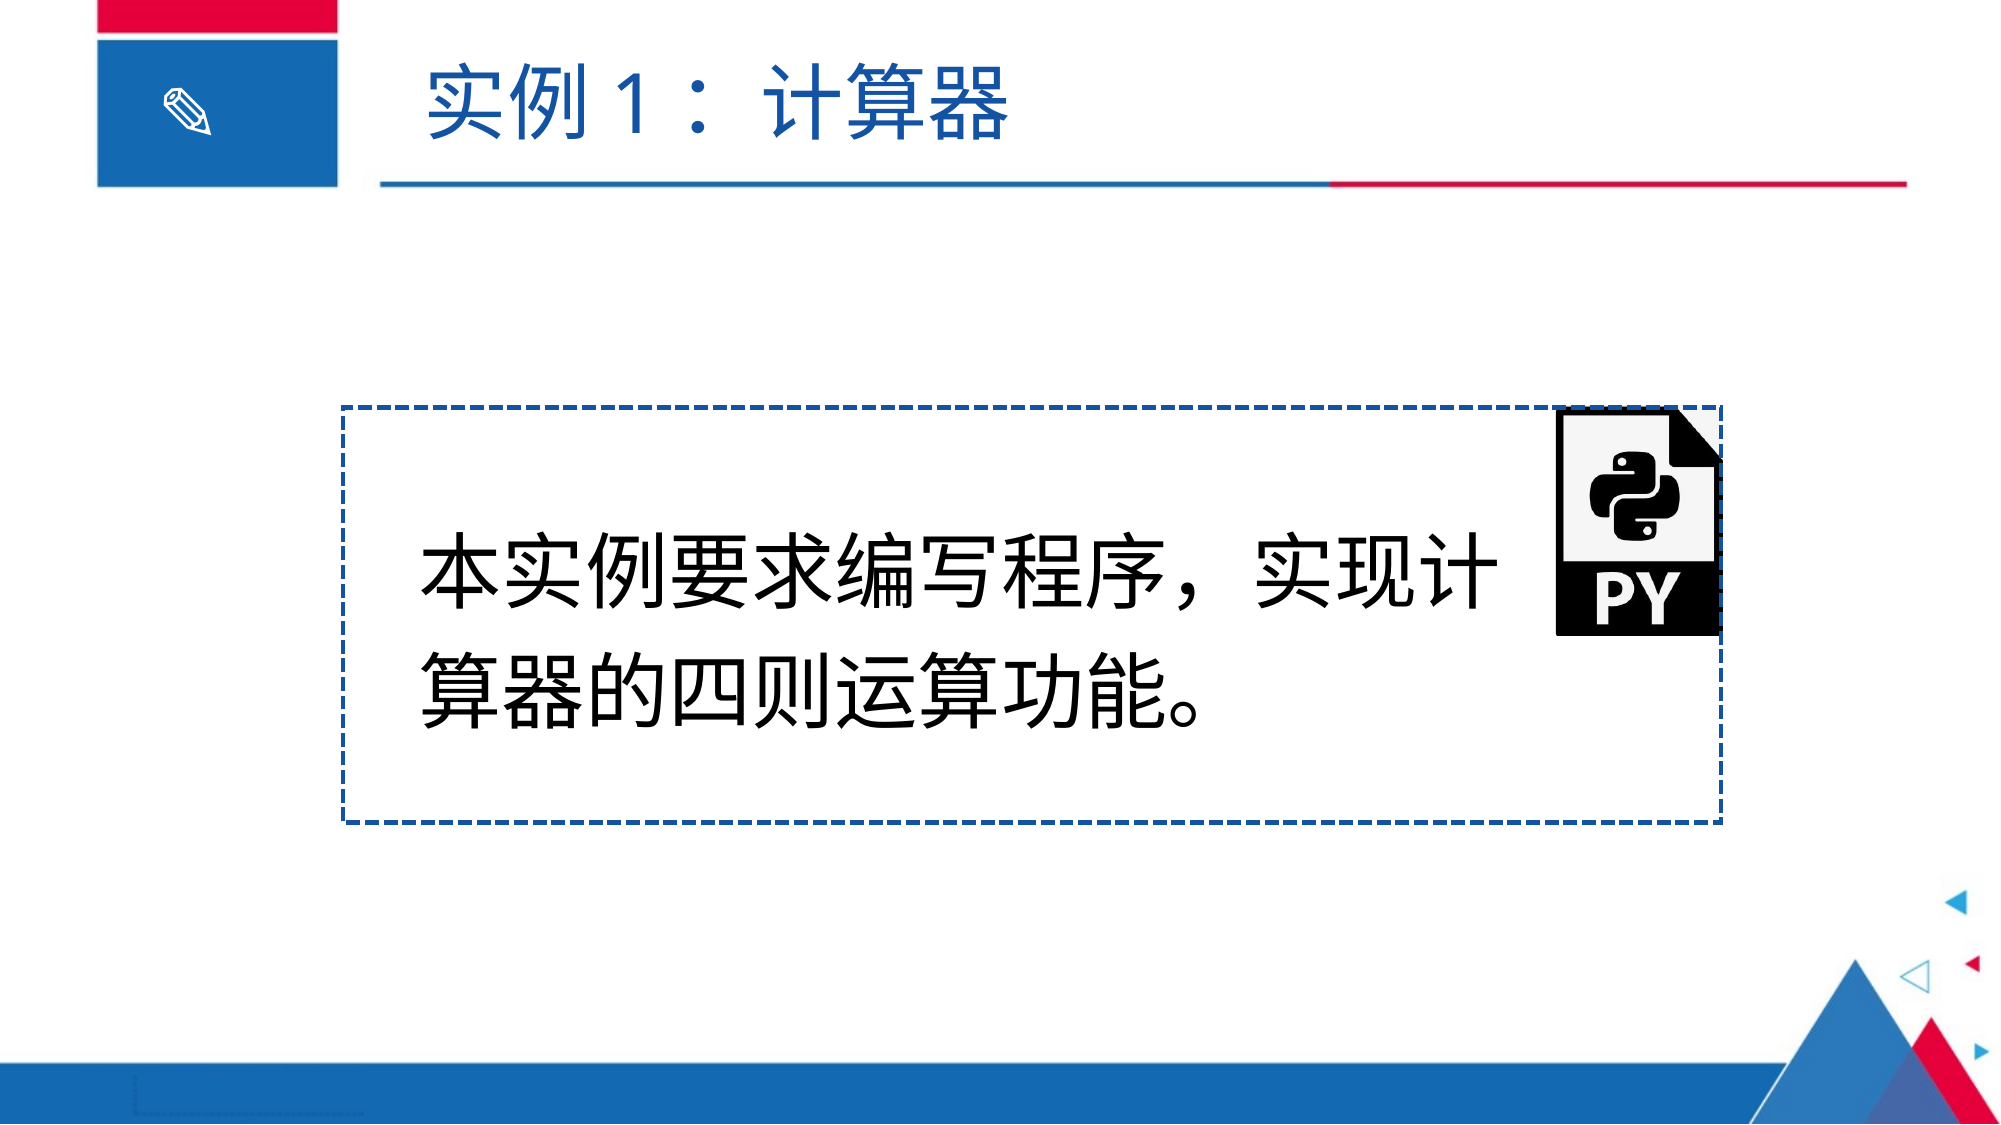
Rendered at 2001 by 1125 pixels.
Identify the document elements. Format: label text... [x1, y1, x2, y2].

text_box 本实例要求编写程序，实现计算器的四则运算功能。 [404, 492, 1530, 747]
picture [0, 0, 2000, 1124]
text_box [342, 406, 1722, 824]
text_box 实例1：计算器 [409, 43, 1292, 158]
